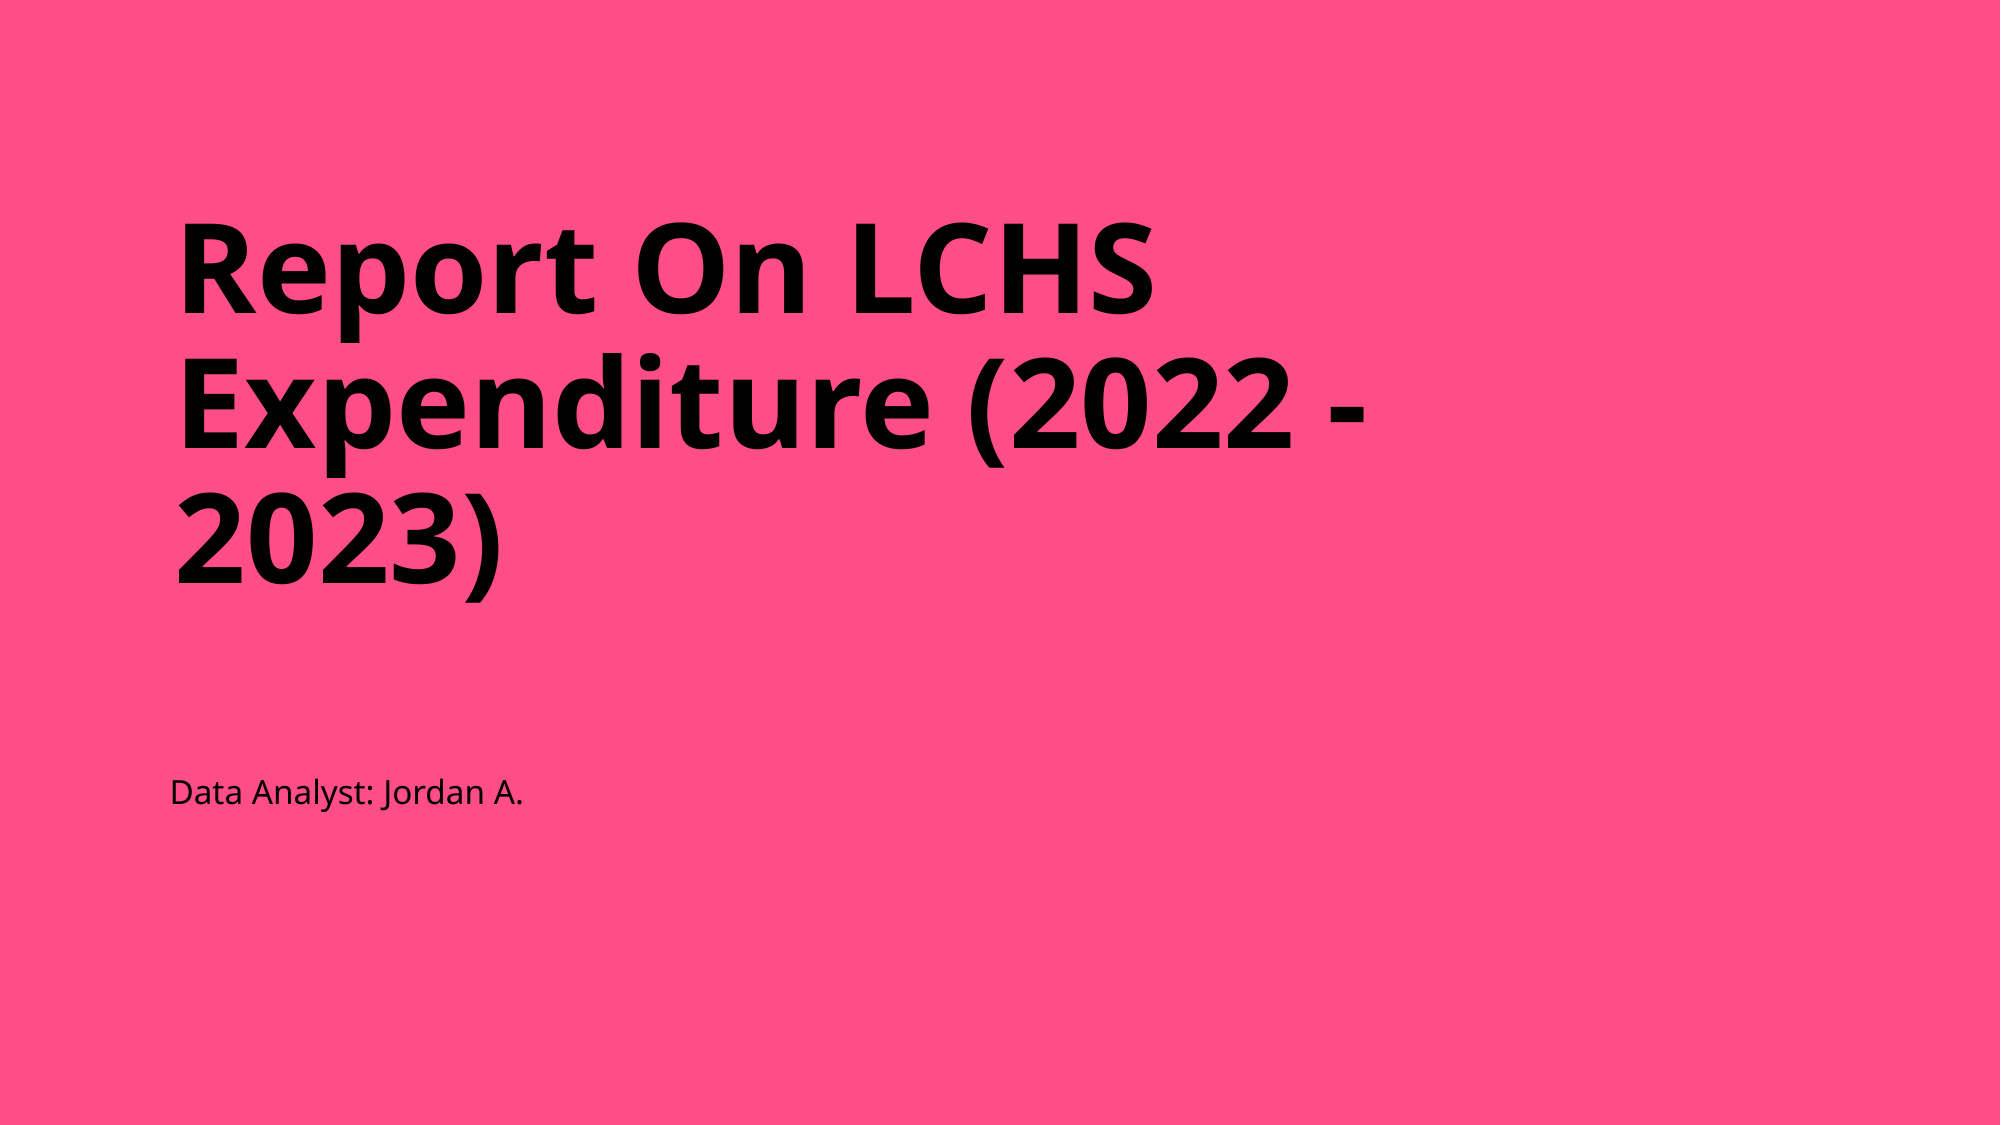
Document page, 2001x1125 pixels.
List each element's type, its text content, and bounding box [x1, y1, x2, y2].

title Report On LCHS Expenditure (2022 - 2023) [160, 271, 1708, 619]
list Data Analyst: Jordan A. [169, 775, 1450, 822]
